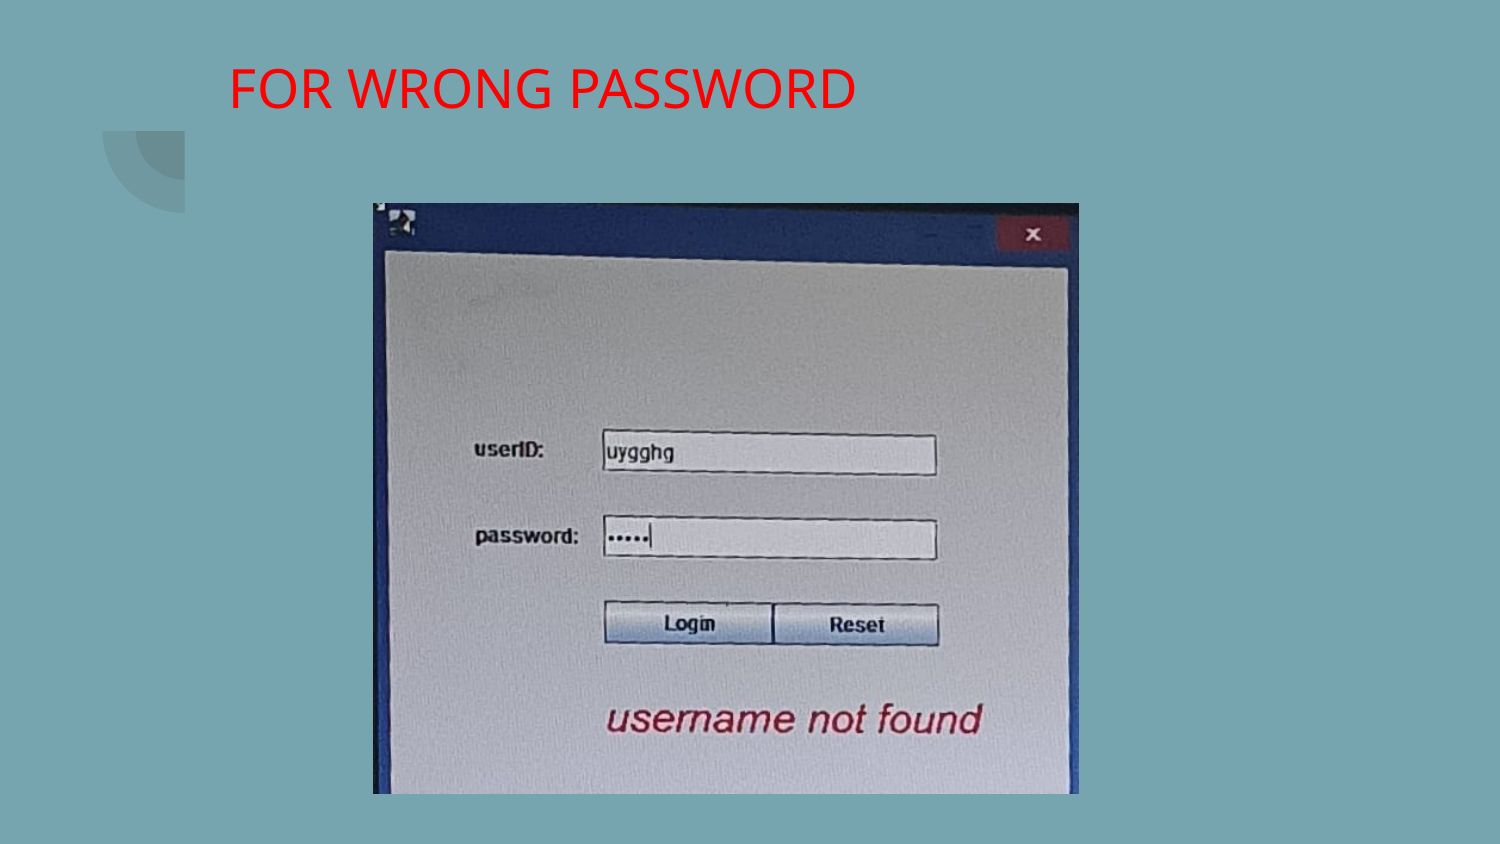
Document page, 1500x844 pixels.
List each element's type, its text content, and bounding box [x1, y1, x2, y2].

title FOR WRONG PASSWORD [213, 39, 1368, 204]
picture [373, 202, 1079, 794]
